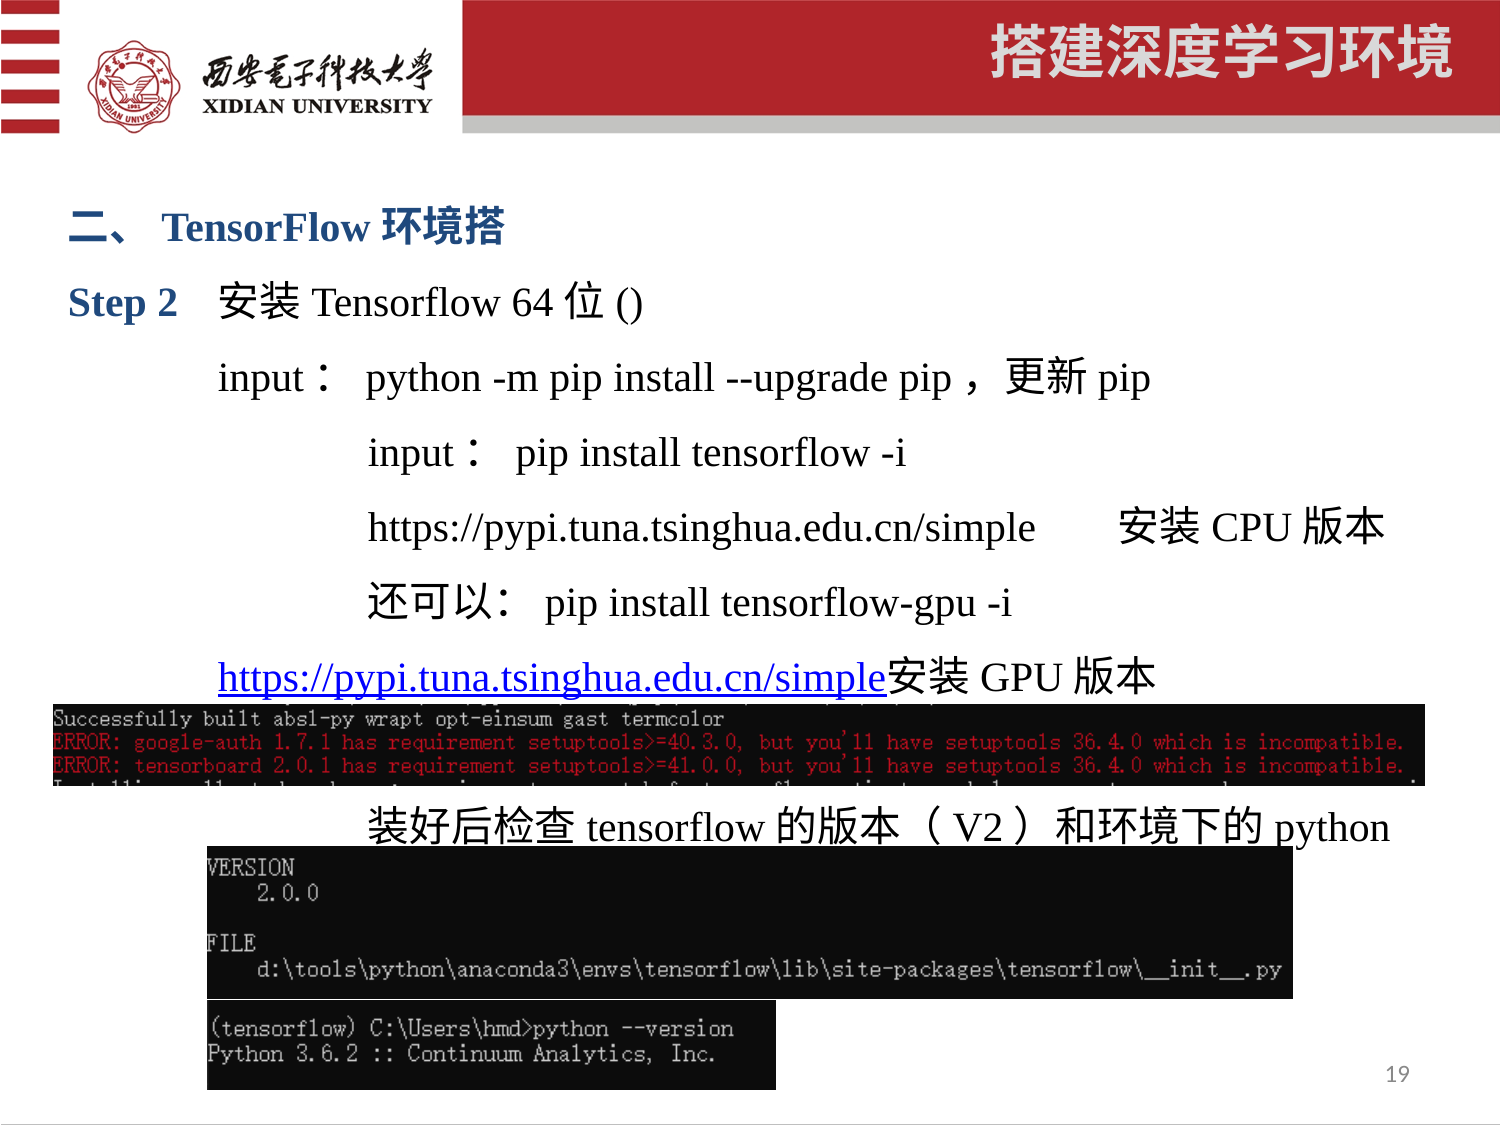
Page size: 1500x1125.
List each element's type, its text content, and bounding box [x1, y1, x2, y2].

slide_number 19 [1074, 1042, 1425, 1103]
text_box 搭建深度学习环境 [974, 7, 1495, 93]
picture [0, 0, 1500, 1125]
text_box 二、TensorFlow环境搭 Step 2 安装Tensorflow 64位() input：python -m pip install --upgrade pip，更新pip input：pip install tensorflow -i https://pypi.tuna.tsinghua.edu.cn/simple 安装CPU版本 还可以：pip install tensorflow-gpu -i https://pypi.tuna.tsinghua.edu.cn/simple安装GPU版本 装好后检查tensorflow的版本（V2）和环境下的python版本(3.6.2)： [53, 167, 1447, 1008]
